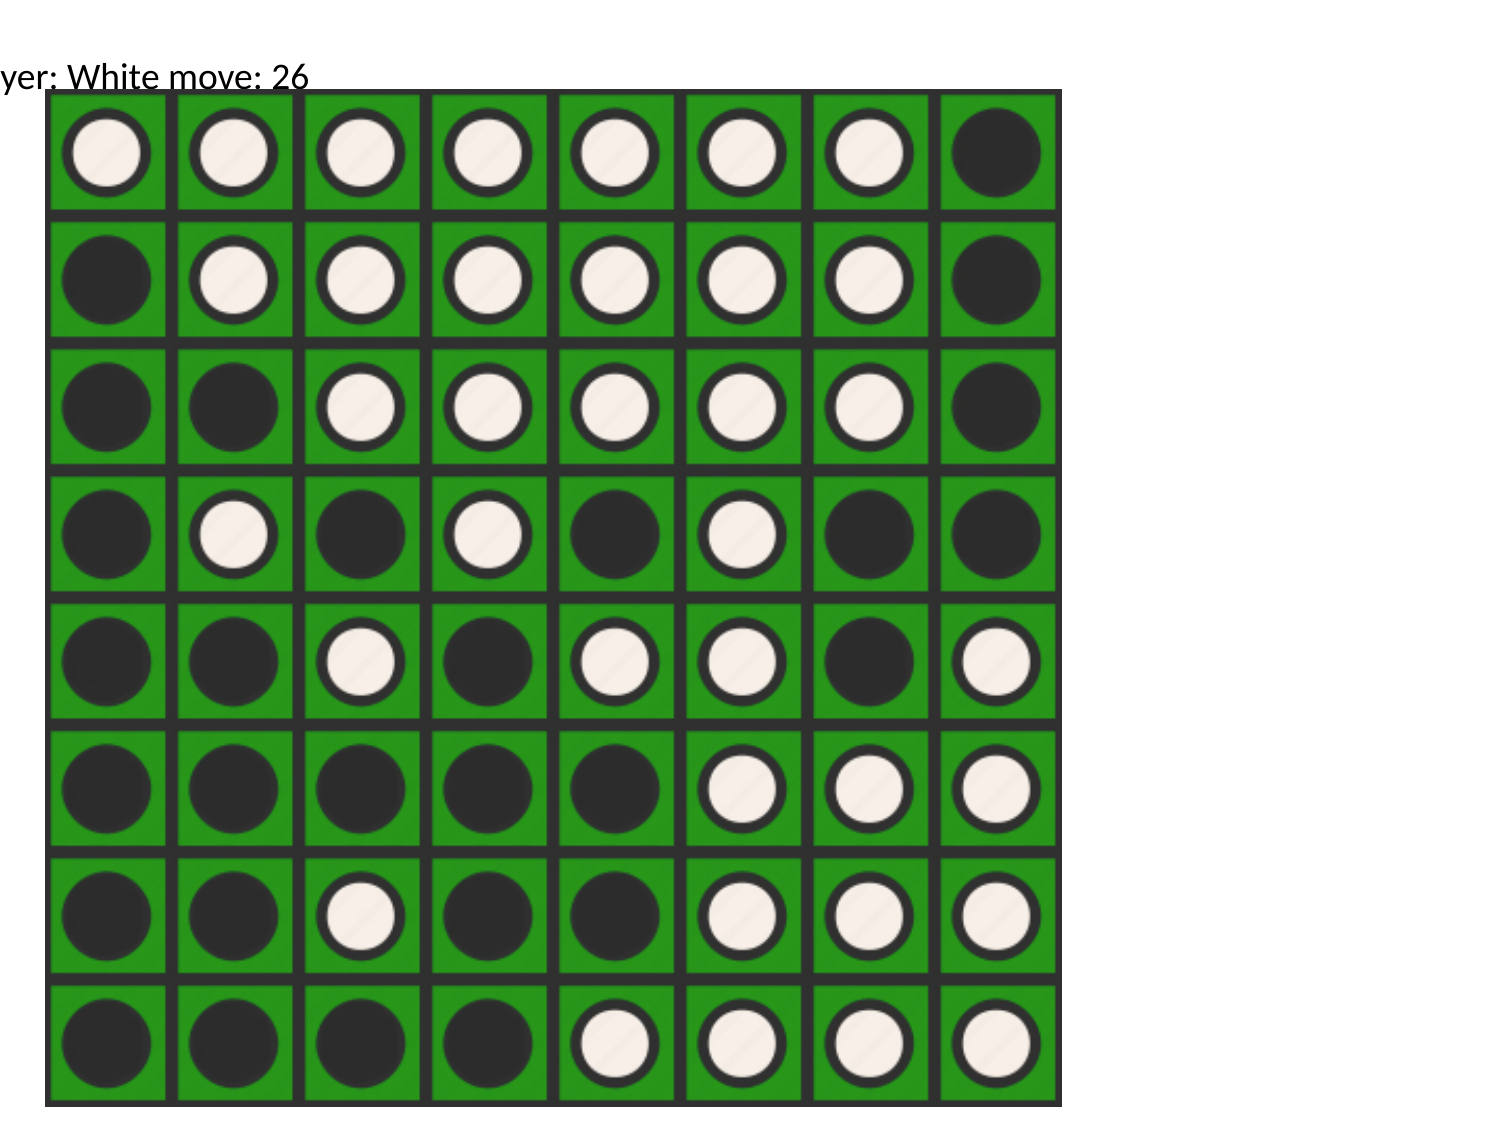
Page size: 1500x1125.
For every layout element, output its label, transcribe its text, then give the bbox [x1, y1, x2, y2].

picture [44, 89, 1062, 1107]
text_box turn: 60 player: White move: 26 [0, 44, 325, 105]
